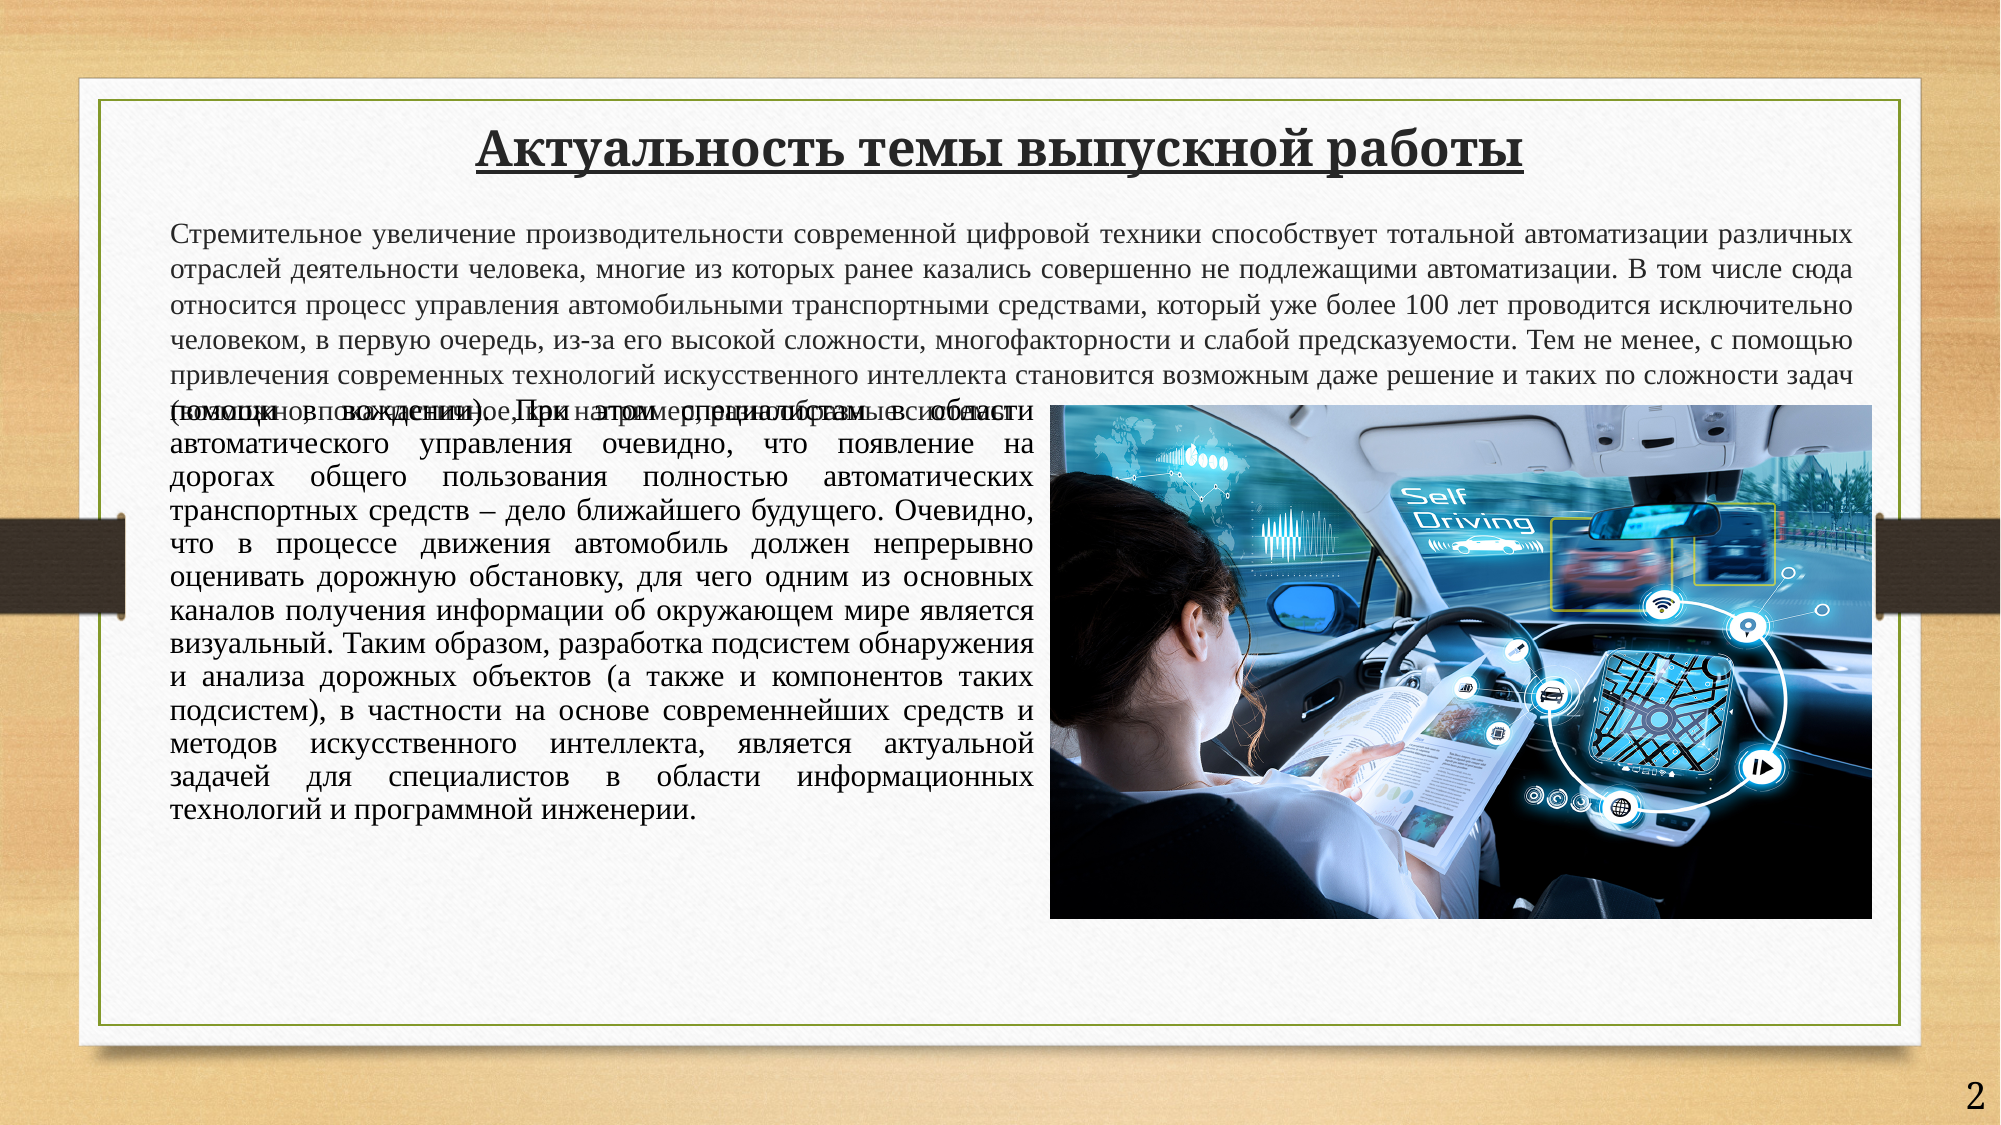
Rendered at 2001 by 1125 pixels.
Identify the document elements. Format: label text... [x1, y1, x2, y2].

text_box помощи в вождении). При этом специалистам в области автоматического управления очевидно, что появление на дорогах общего пользования полностью автоматических транспортных средств – дело ближайшего будущего. Очевидно, что в процессе движения автомобиль должен непрерывно оценивать дорожную обстановку, для чего одним из основных каналов получения информации об окружающем мире является визуальный. Таким образом, разработка подсистем обнаружения и анализа дорожных объектов (а также и компонентов таких подсистем), в частности на основе современнейших средств и методов искусственного интеллекта, является актуальной задачей для специалистов в области информационных технологий и программной инженерии. [155, 385, 1050, 834]
title Актуальность темы выпускной работы [147, 76, 1853, 217]
list Стремительное увеличение производительности современной цифровой техники способствует тотальной автоматизации различных отраслей деятельности человека, многие из которых ранее казались совершенно не подлежащими автоматизации. В том числе сюда относится процесс управления автомобильными транспортными средствами, который уже более 100 лет проводится исключительно человеком, в первую очередь, из-за его высокой сложности, многофакторности и слабой предсказуемости. Тем не менее, с помощью привлечения современных технологий искусственного интеллекта становится возможным даже решение и таких по сложности задач (возможно, пока частичное, как например, разнообразные системы [155, 206, 1872, 404]
text_box 2 [1950, 1064, 2000, 1125]
picture [0, 0, 2001, 1125]
